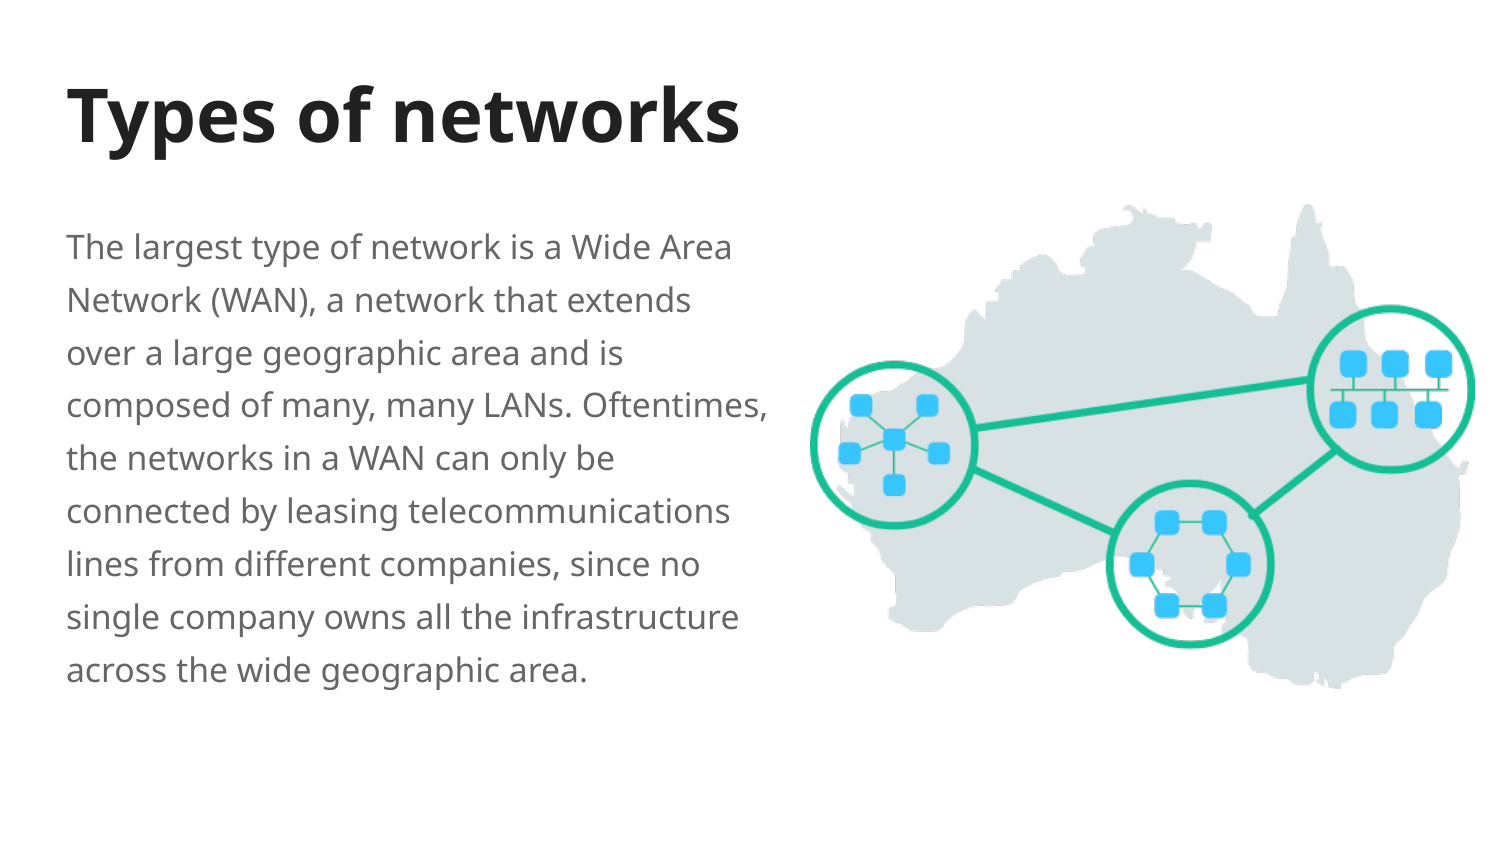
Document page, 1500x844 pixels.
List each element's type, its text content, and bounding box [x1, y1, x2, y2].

picture [810, 204, 1476, 690]
list The largest type of network is a Wide Area Network (WAN), a network that extends over a large geographic area and is composed of many, many LANs. Oftentimes, the networks in a WAN can only be connected by leasing telecommunications lines from different companies, since no single company owns all the infrastructure across the wide geographic area. [51, 201, 786, 750]
title Types of networks [51, 48, 1449, 180]
